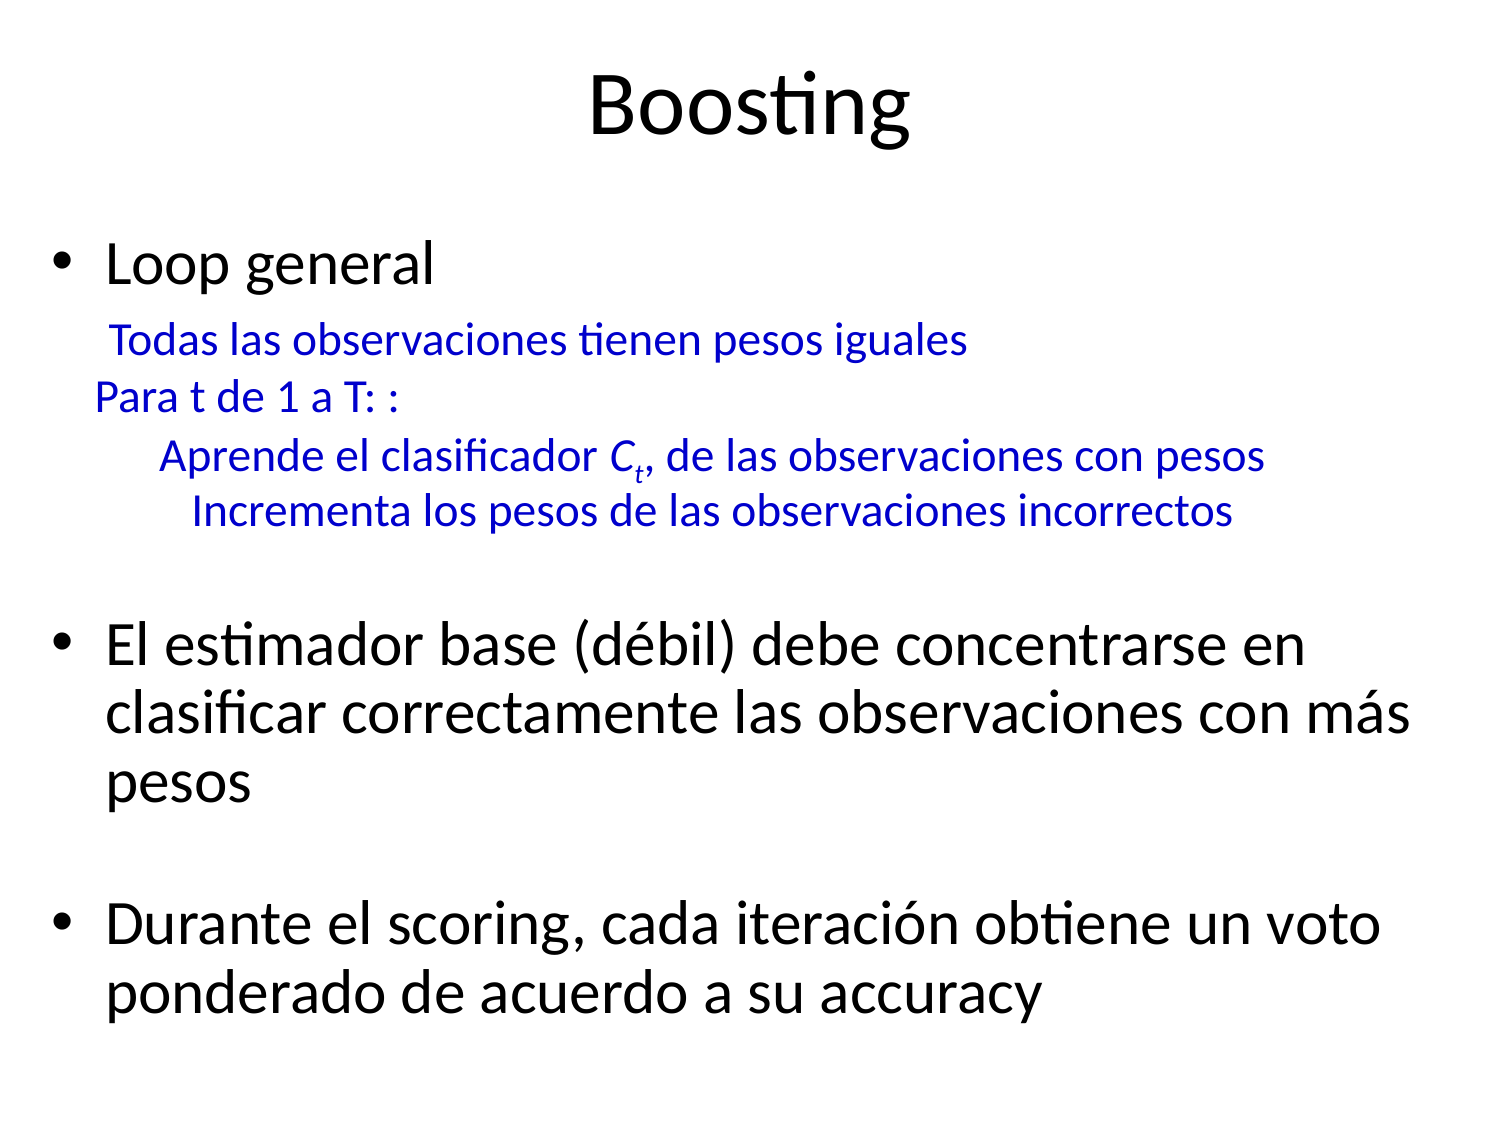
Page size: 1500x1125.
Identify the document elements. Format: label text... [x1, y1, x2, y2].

list Loop general Todas las observaciones tienen pesos iguales Para t de 1 a T: : Aprende el clasificador Ct, de las observaciones con pesos Incrementa los pesos de las observaciones incorrectos El estimador base (débil) debe concentrarse en clasificar correctamente las observaciones con más pesos Durante el scoring, cada iteración obtiene un voto ponderado de acuerdo a su accuracy [36, 222, 1472, 1035]
title Boosting [0, 3, 1500, 192]
